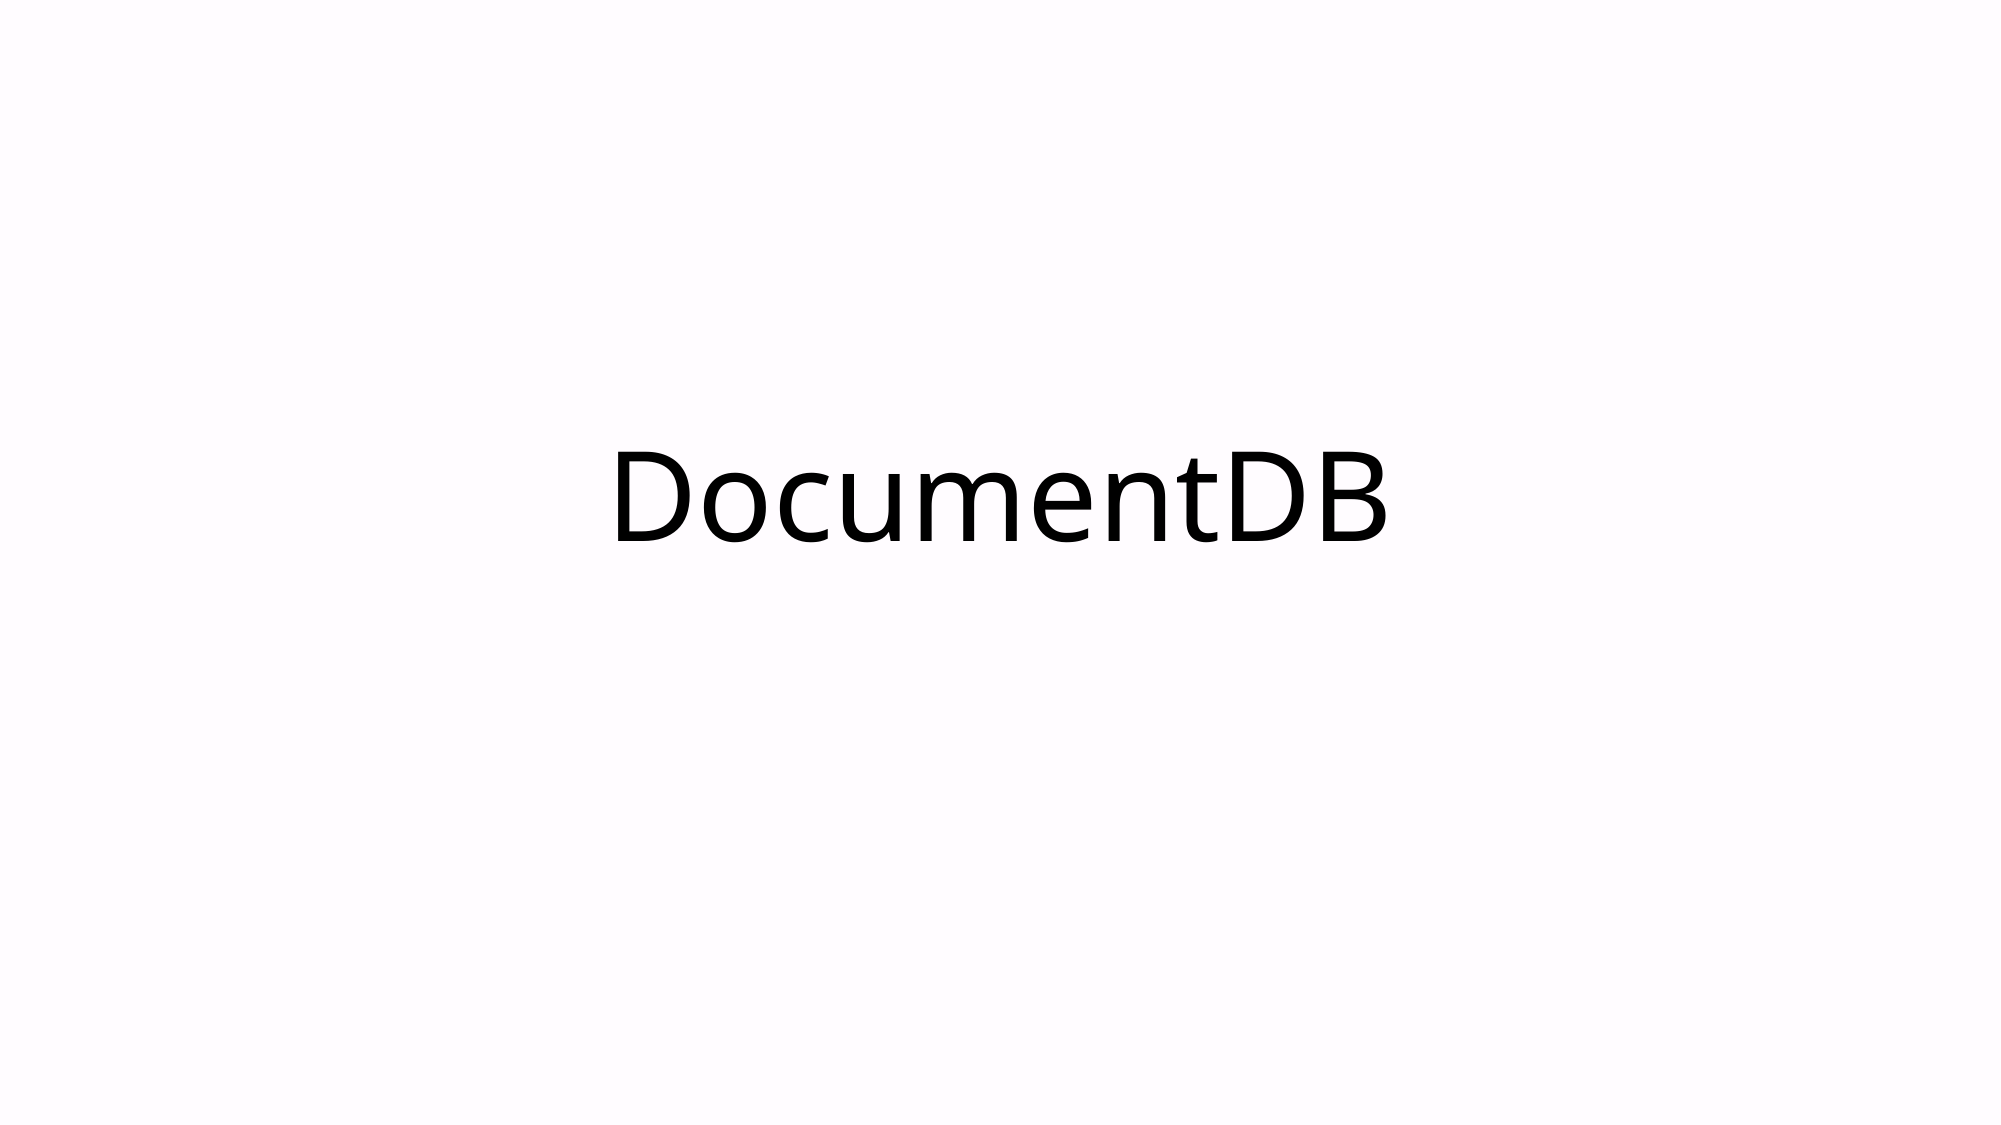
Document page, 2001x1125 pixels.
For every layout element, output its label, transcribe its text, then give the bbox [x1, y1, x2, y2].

title DocumentDB [249, 184, 1750, 576]
